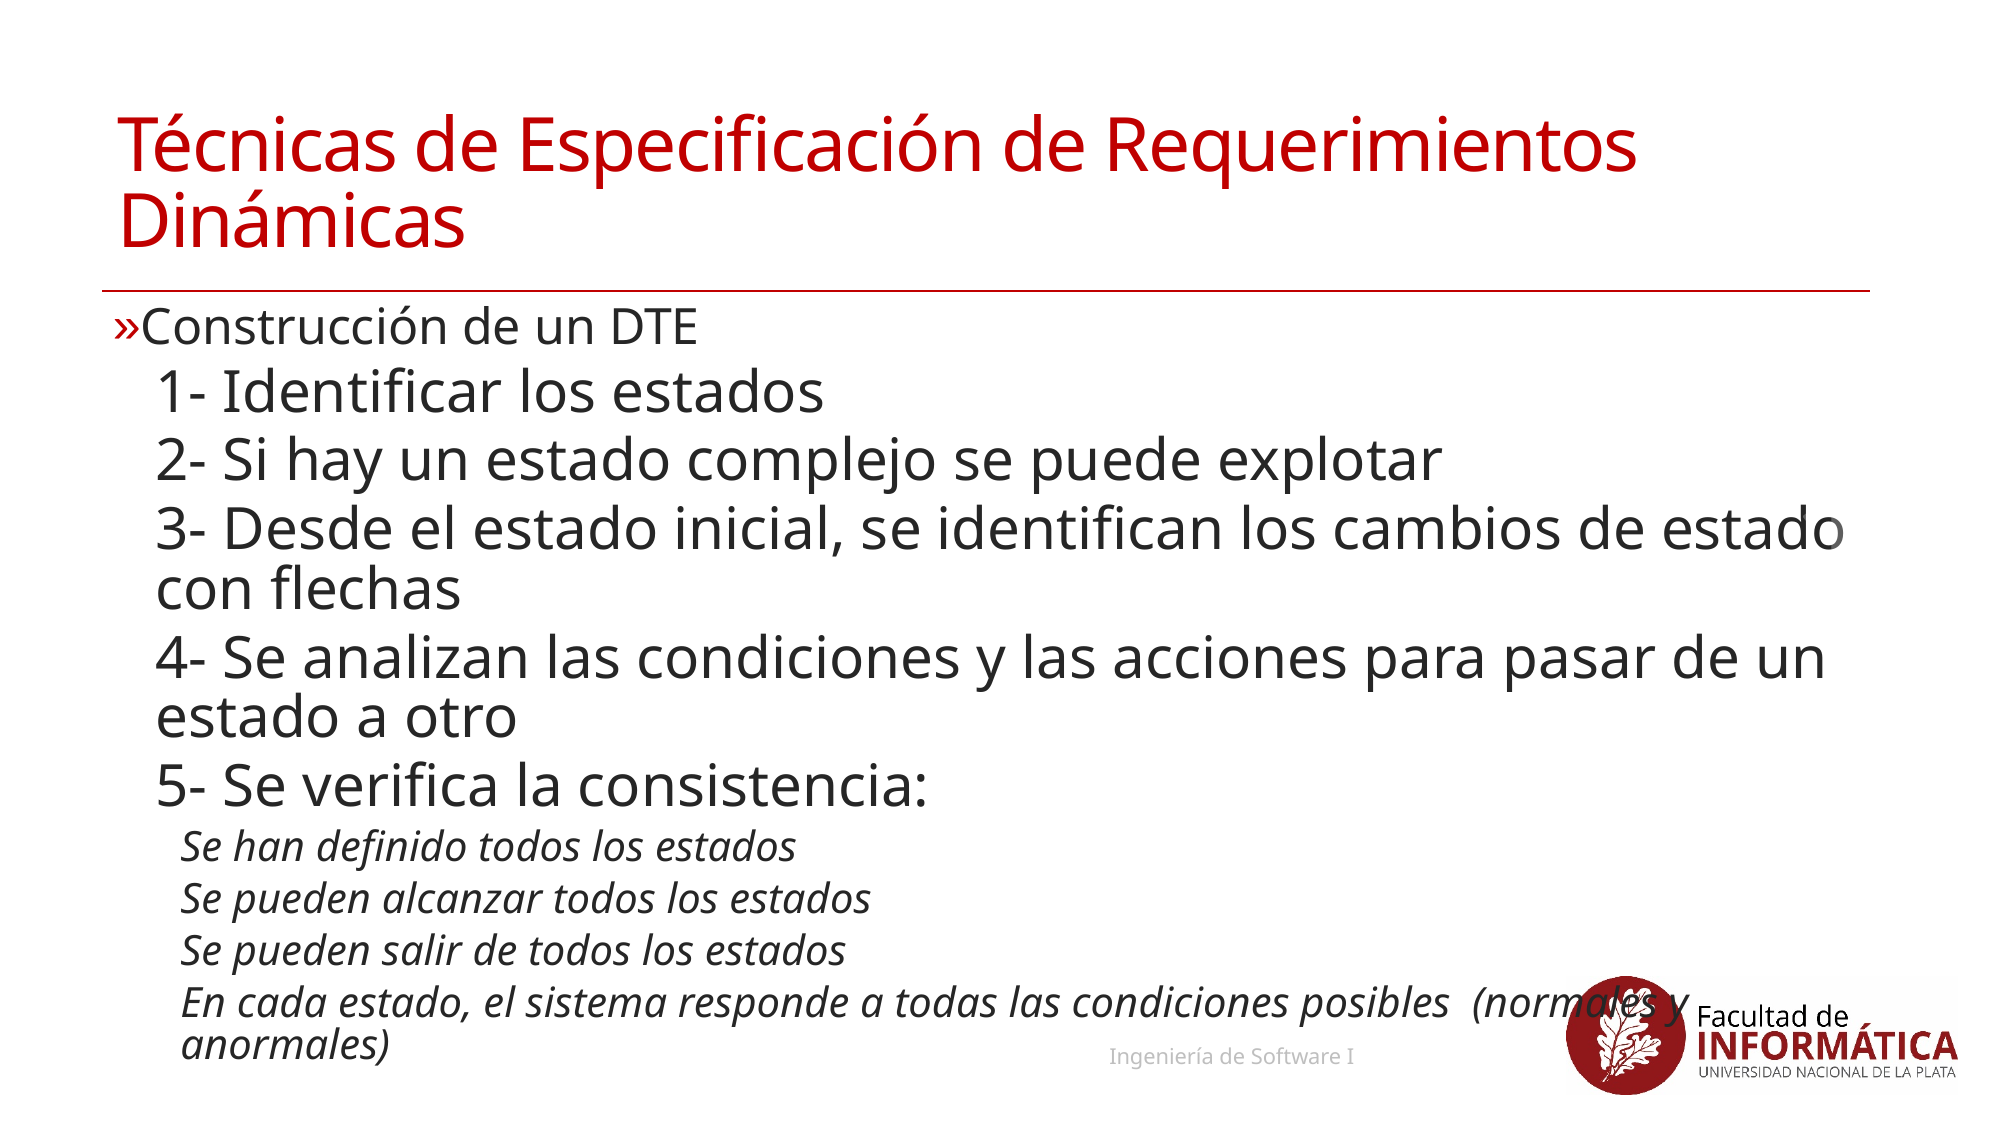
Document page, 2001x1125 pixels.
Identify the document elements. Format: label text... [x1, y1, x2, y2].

list Construcción de un DTE 1- Identificar los estados 2- Si hay un estado complejo se puede explotar 3- Desde el estado inicial, se identifican los cambios de estado con flechas 4- Se analizan las condiciones y las acciones para pasar de un estado a otro 5- Se verifica la consistencia: Se han definido todos los estados Se pueden alcanzar todos los estados Se pueden salir de todos los estados En cada estado, el sistema responde a todas las condiciones posibles (normales y anormales) [97, 296, 1880, 1029]
title Técnicas de Especificación de Requerimientos Dinámicas [102, 82, 1875, 291]
slide_number 14 [1520, 456, 2000, 686]
footer Ingeniería de Software I [1094, 1034, 1867, 1095]
picture [1566, 976, 1958, 1095]
